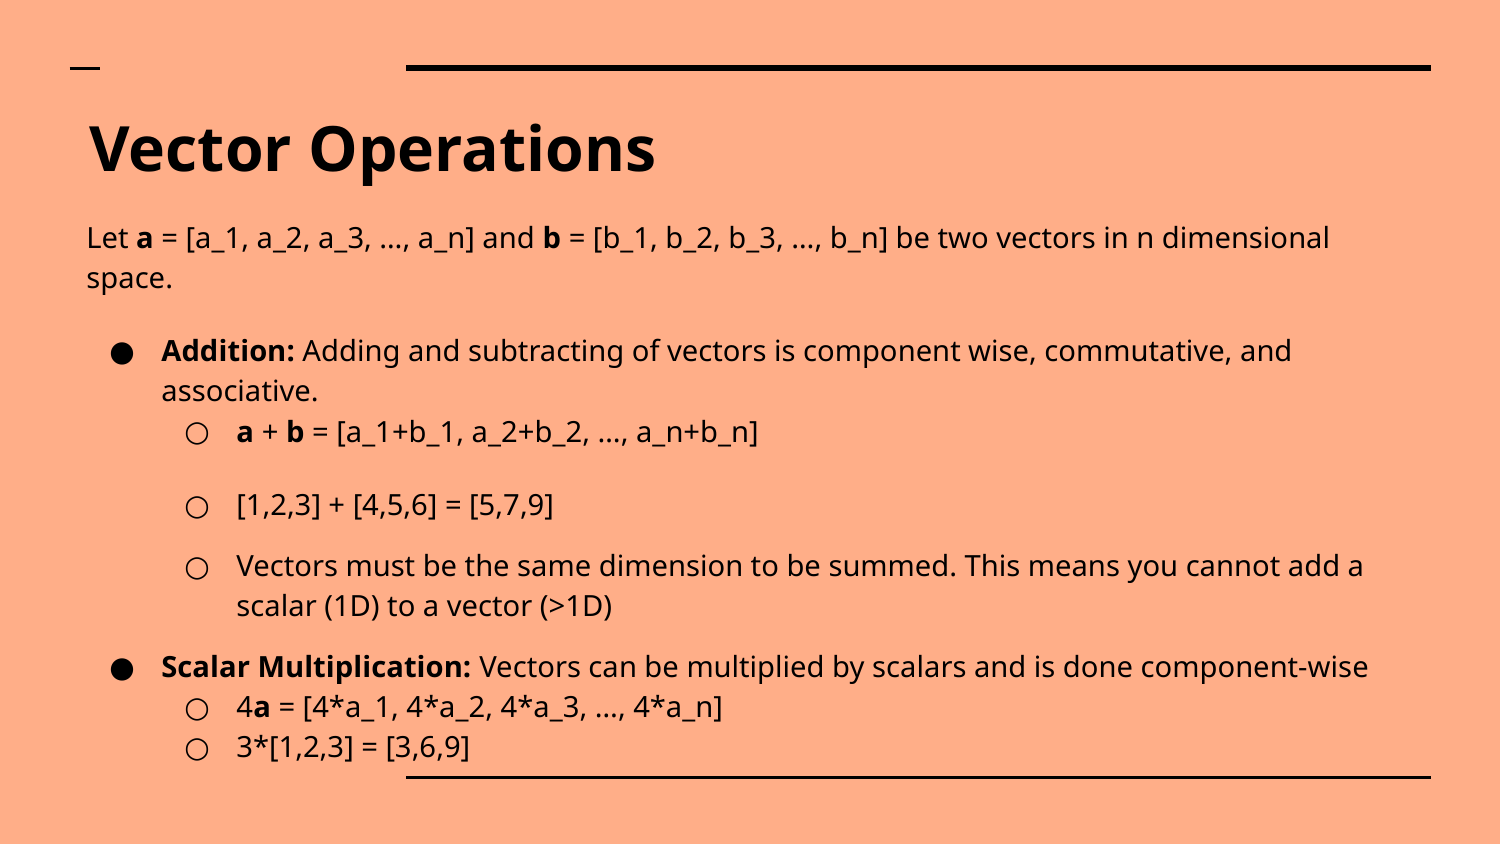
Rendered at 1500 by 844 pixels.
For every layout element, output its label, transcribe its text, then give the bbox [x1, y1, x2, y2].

title Vector Operations [74, 94, 1112, 198]
list Let a = [a_1, a_2, a_3, …, a_n] and b = [b_1, b_2, b_3, …, b_n] be two vectors in n dimensional space. Addition: Adding and subtracting of vectors is component wise, commutative, and associative. a + b = [a_1+b_1, a_2+b_2, …, a_n+b_n] [1,2,3] + [4,5,6] = [5,7,9] Vectors must be the same dimension to be summed. This means you cannot add a scalar (1D) to a vector (>1D) Scalar Multiplication: Vectors can be multiplied by scalars and is done component-wise 4a = [4*a_1, 4*a_2, 4*a_3, …, 4*a_n] 3*[1,2,3] = [3,6,9] [71, 198, 1429, 721]
